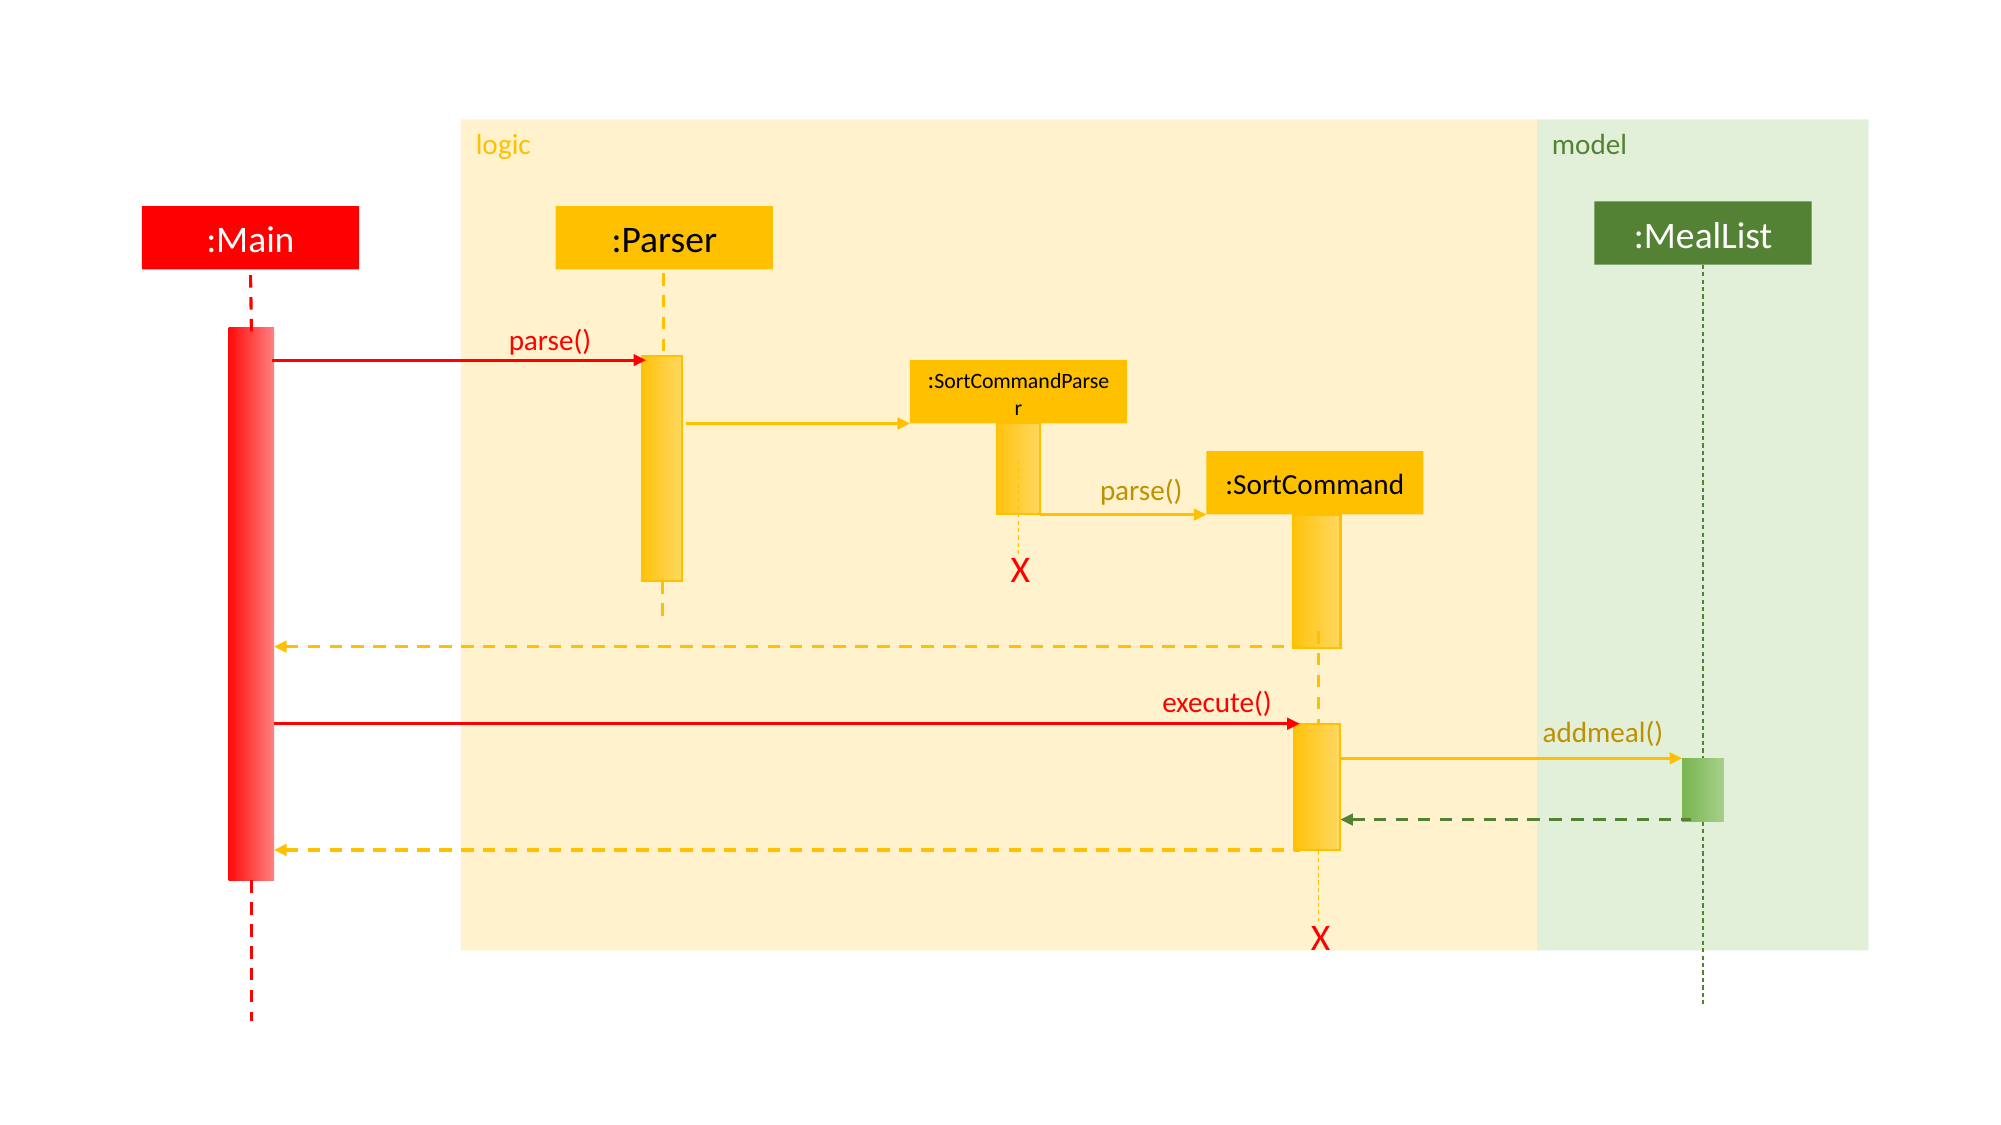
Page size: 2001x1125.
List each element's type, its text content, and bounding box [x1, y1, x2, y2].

text_box X [995, 538, 1041, 598]
text_box [1319, 820, 1536, 951]
text_box [460, 118, 1536, 757]
text_box :SortCommand [1205, 450, 1424, 516]
text_box addmeal() [1527, 705, 1691, 756]
text_box logic [460, 118, 586, 168]
text_box [641, 355, 683, 582]
text_box parse() [1085, 463, 1248, 514]
text_box [1536, 118, 1870, 951]
text_box :MealList [1593, 200, 1813, 266]
text_box X [1296, 905, 1341, 966]
text_box execute() [1147, 676, 1310, 726]
text_box [460, 851, 1318, 951]
text_box [1292, 513, 1342, 649]
text_box model [1537, 118, 1700, 168]
text_box [1293, 723, 1341, 851]
text_box [1681, 757, 1725, 823]
text_box :Main [141, 205, 360, 270]
text_box [1341, 760, 1536, 819]
text_box [460, 725, 1293, 849]
text_box :SortCommandParser [909, 359, 1128, 424]
text_box parse() [493, 313, 657, 364]
text_box [996, 422, 1041, 515]
text_box :Parser [555, 205, 774, 270]
text_box [228, 326, 275, 881]
